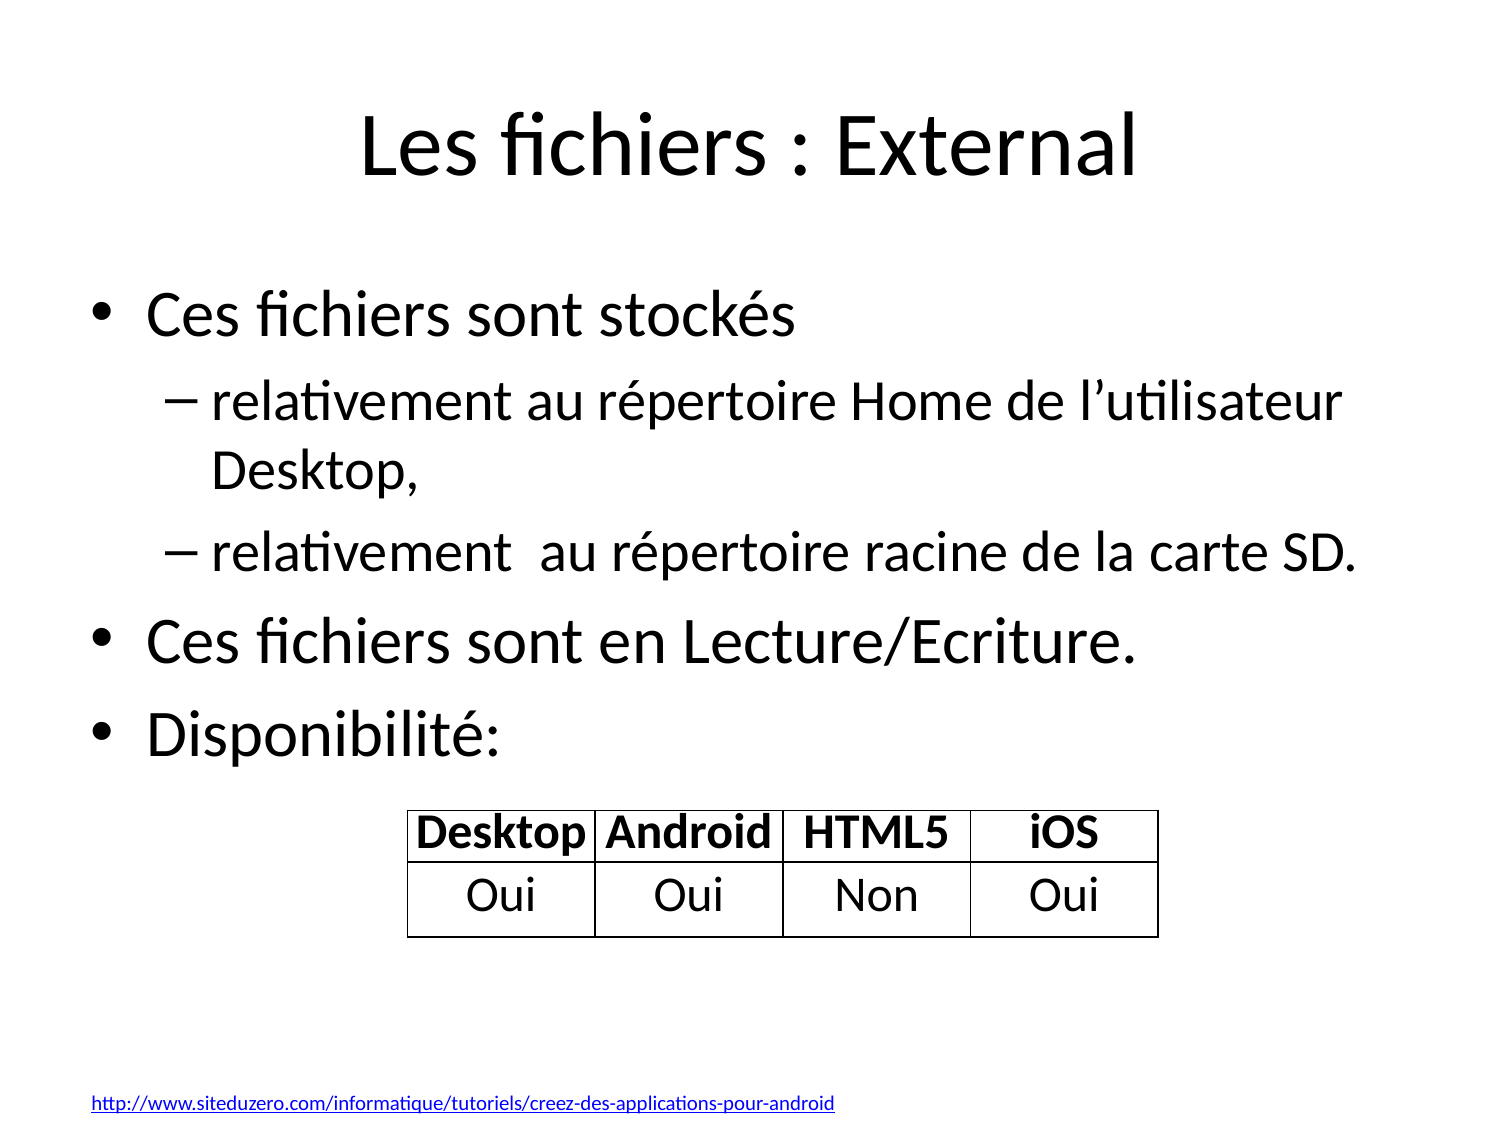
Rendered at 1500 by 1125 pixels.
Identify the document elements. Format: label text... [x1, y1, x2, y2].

table_header iOS [971, 811, 1157, 861]
list Ces fichiers sont stockés relativement au répertoire Home de l’utilisateur Desktop, relativement au répertoire racine de la carte SD. Ces fichiers sont en Lecture/Ecriture. Disponibilité: [75, 262, 1425, 1005]
table_header HTML5 [784, 811, 970, 861]
table_cell Oui [971, 863, 1157, 936]
table_cell Oui [596, 863, 782, 936]
table_cell Oui [408, 863, 594, 936]
table_header Android [596, 811, 782, 861]
table_cell Non [784, 863, 970, 936]
table_header Desktop [408, 811, 594, 861]
title Les fichiers : External [75, 45, 1425, 233]
